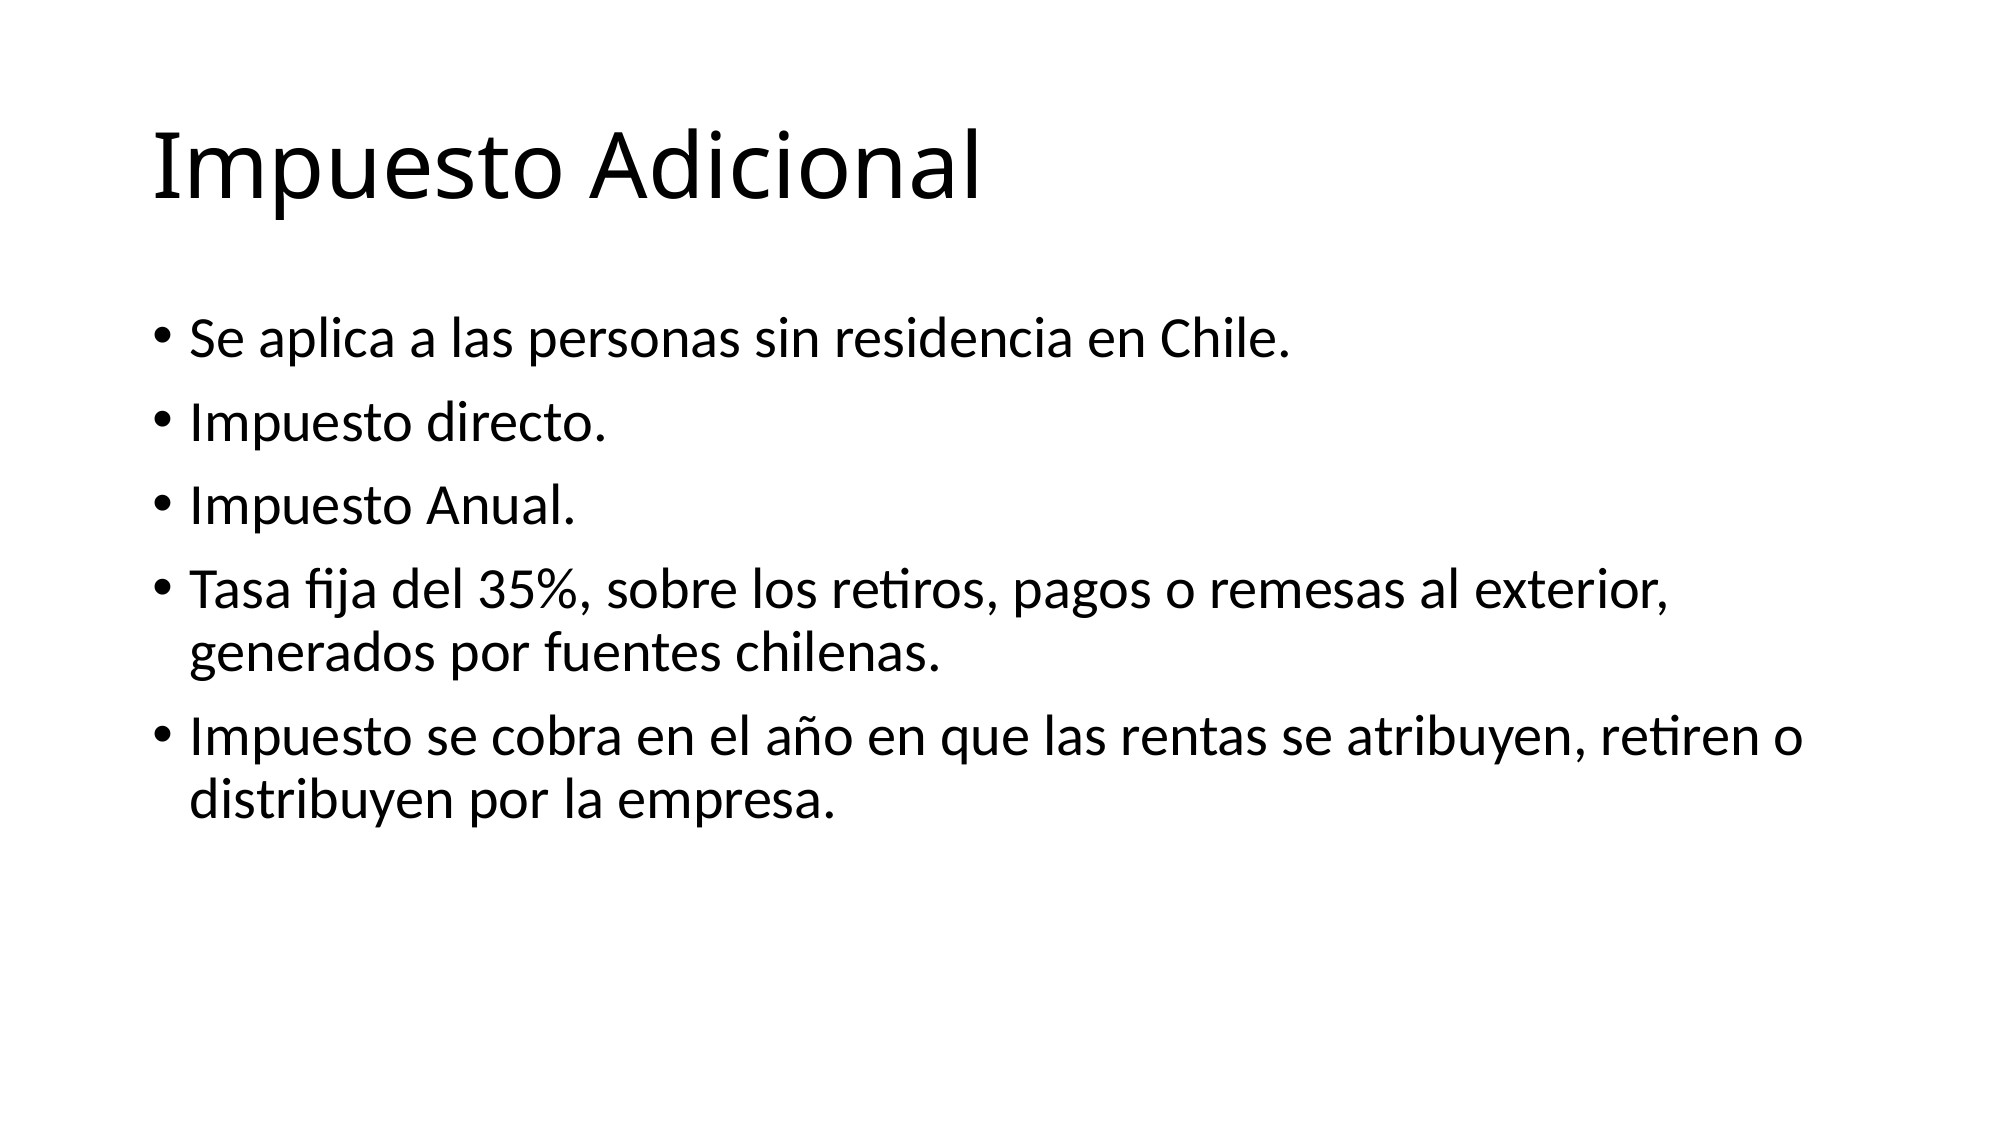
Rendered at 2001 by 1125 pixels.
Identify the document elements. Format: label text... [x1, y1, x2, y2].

title Impuesto Adicional [137, 59, 1863, 278]
list Se aplica a las personas sin residencia en Chile. Impuesto directo. Impuesto Anual. Tasa fija del 35%, sobre los retiros, pagos o remesas al exterior, generados por fuentes chilenas. Impuesto se cobra en el año en que las rentas se atribuyen, retiren o distribuyen por la empresa. [137, 299, 1863, 1014]
